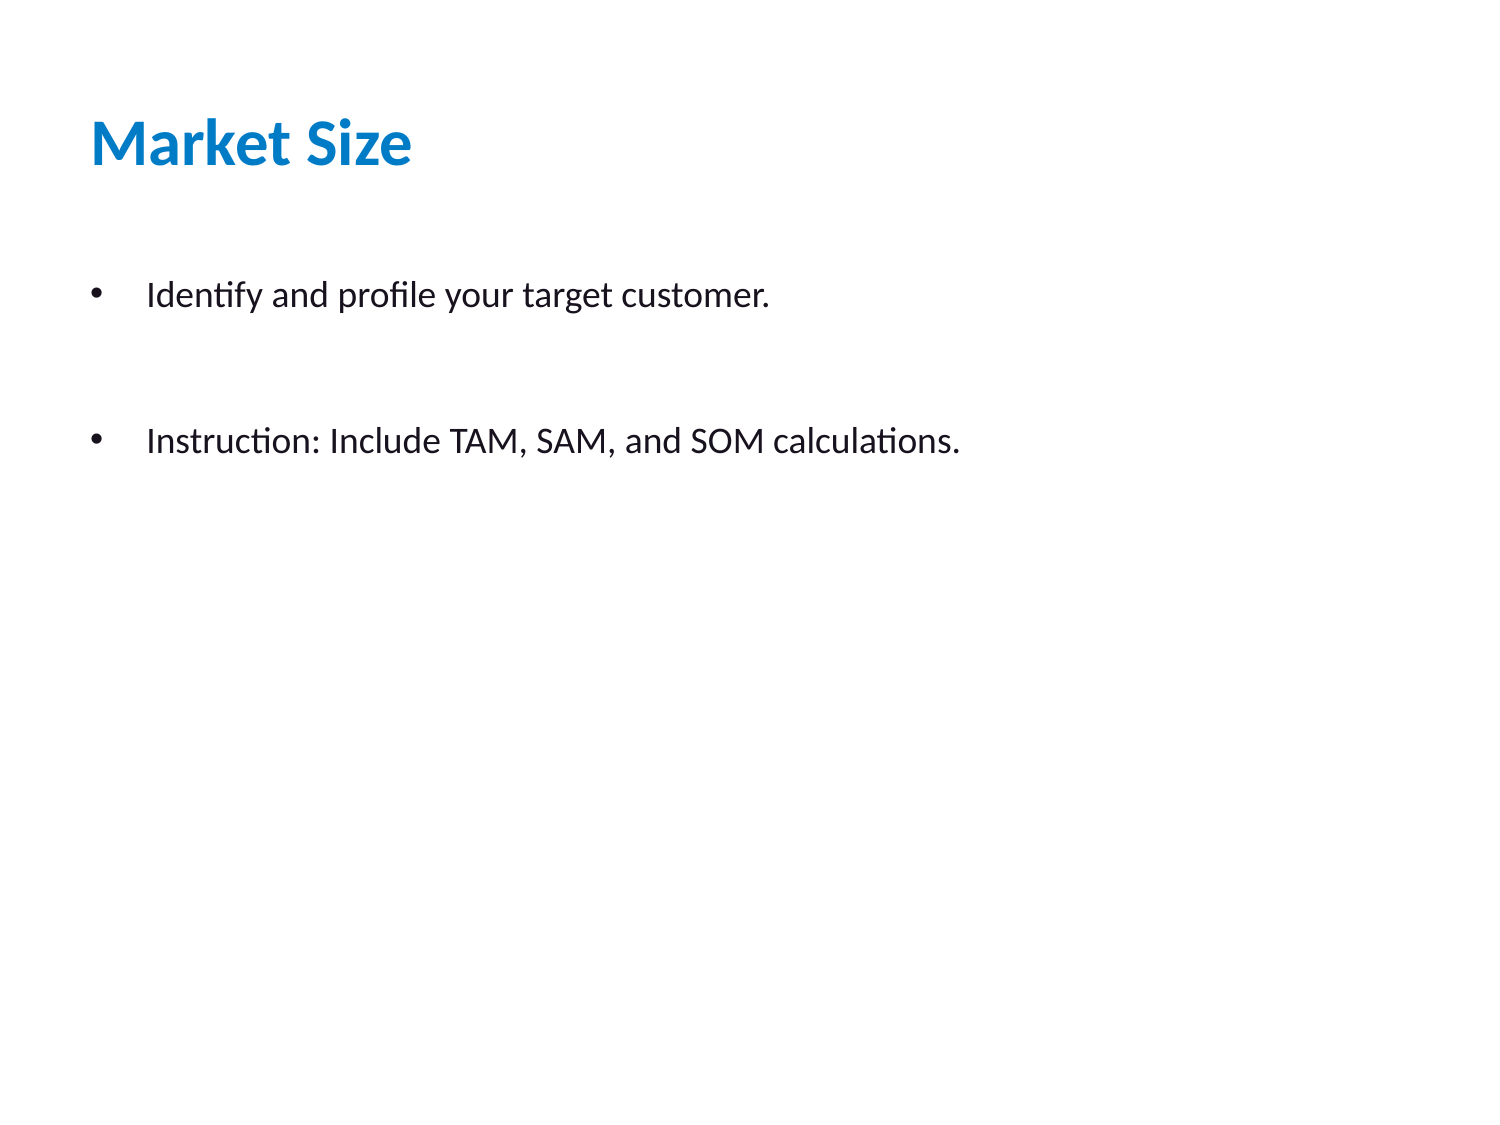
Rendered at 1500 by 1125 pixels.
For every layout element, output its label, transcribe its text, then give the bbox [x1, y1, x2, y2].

title Market Size [75, 45, 1425, 233]
list Identify and profile your target customer. Instruction: Include TAM, SAM, and SOM calculations. [75, 262, 1425, 1005]
